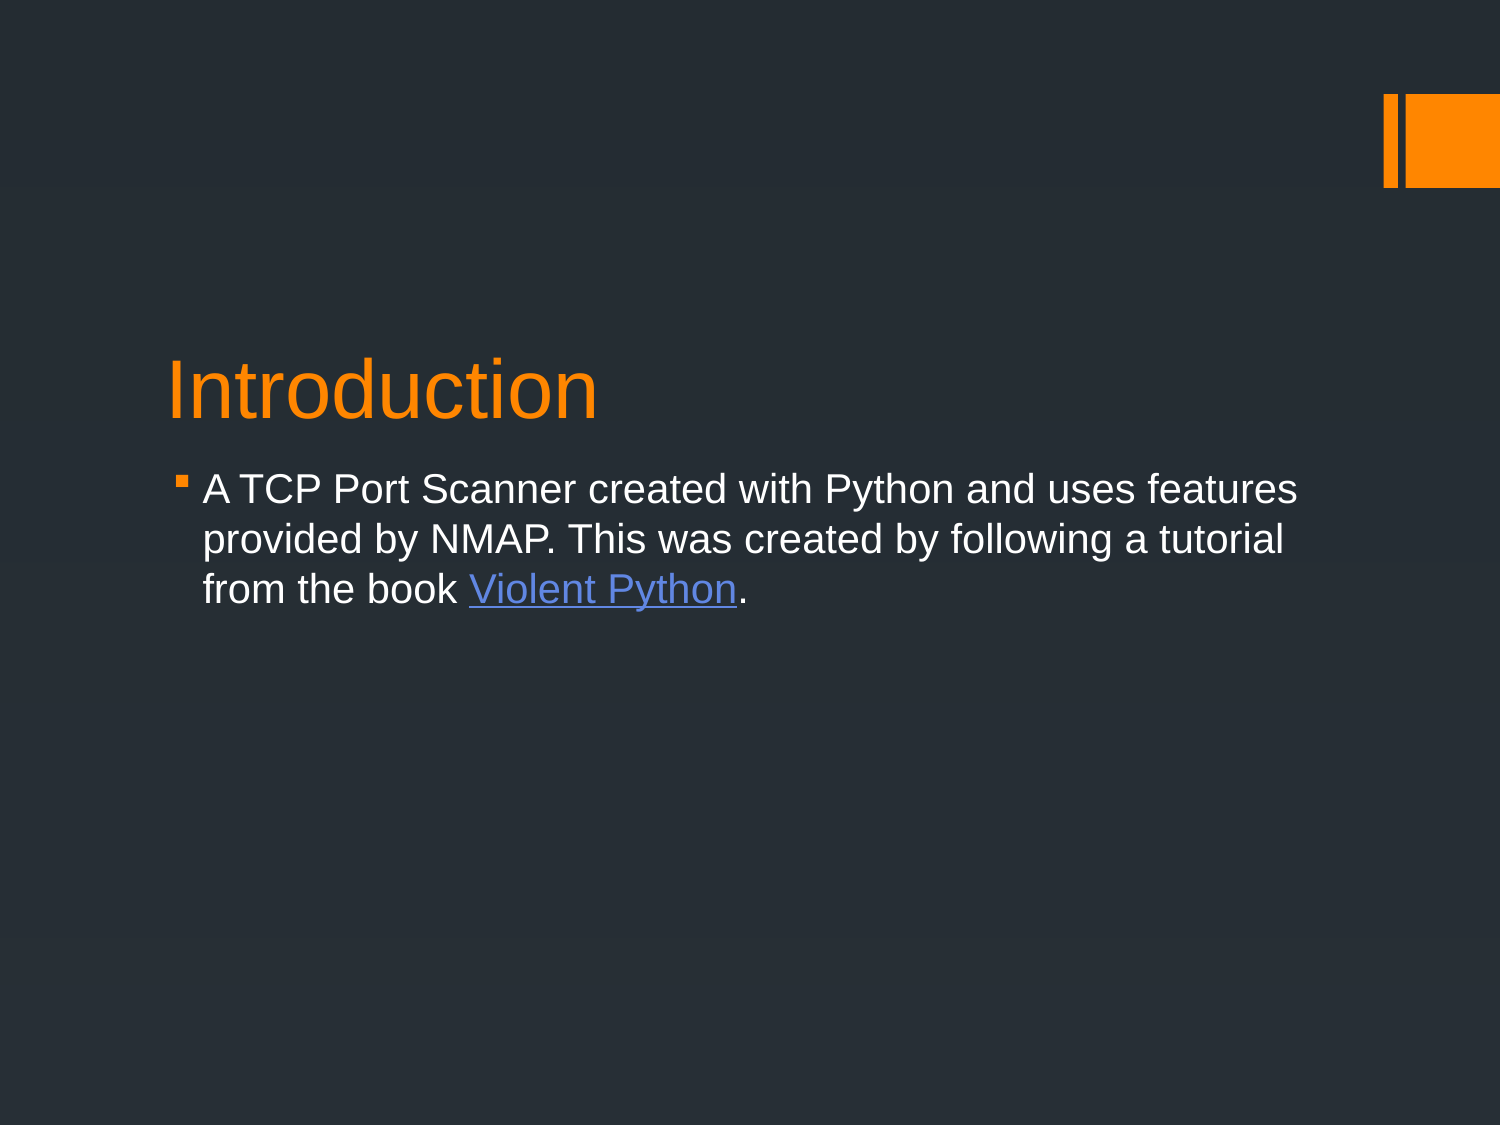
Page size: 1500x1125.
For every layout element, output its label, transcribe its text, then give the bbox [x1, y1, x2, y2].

list A TCP Port Scanner created with Python and uses features provided by NMAP. This was created by following a tutorial from the book Violent Python. [150, 454, 1350, 1035]
title Introduction [150, 253, 1350, 443]
